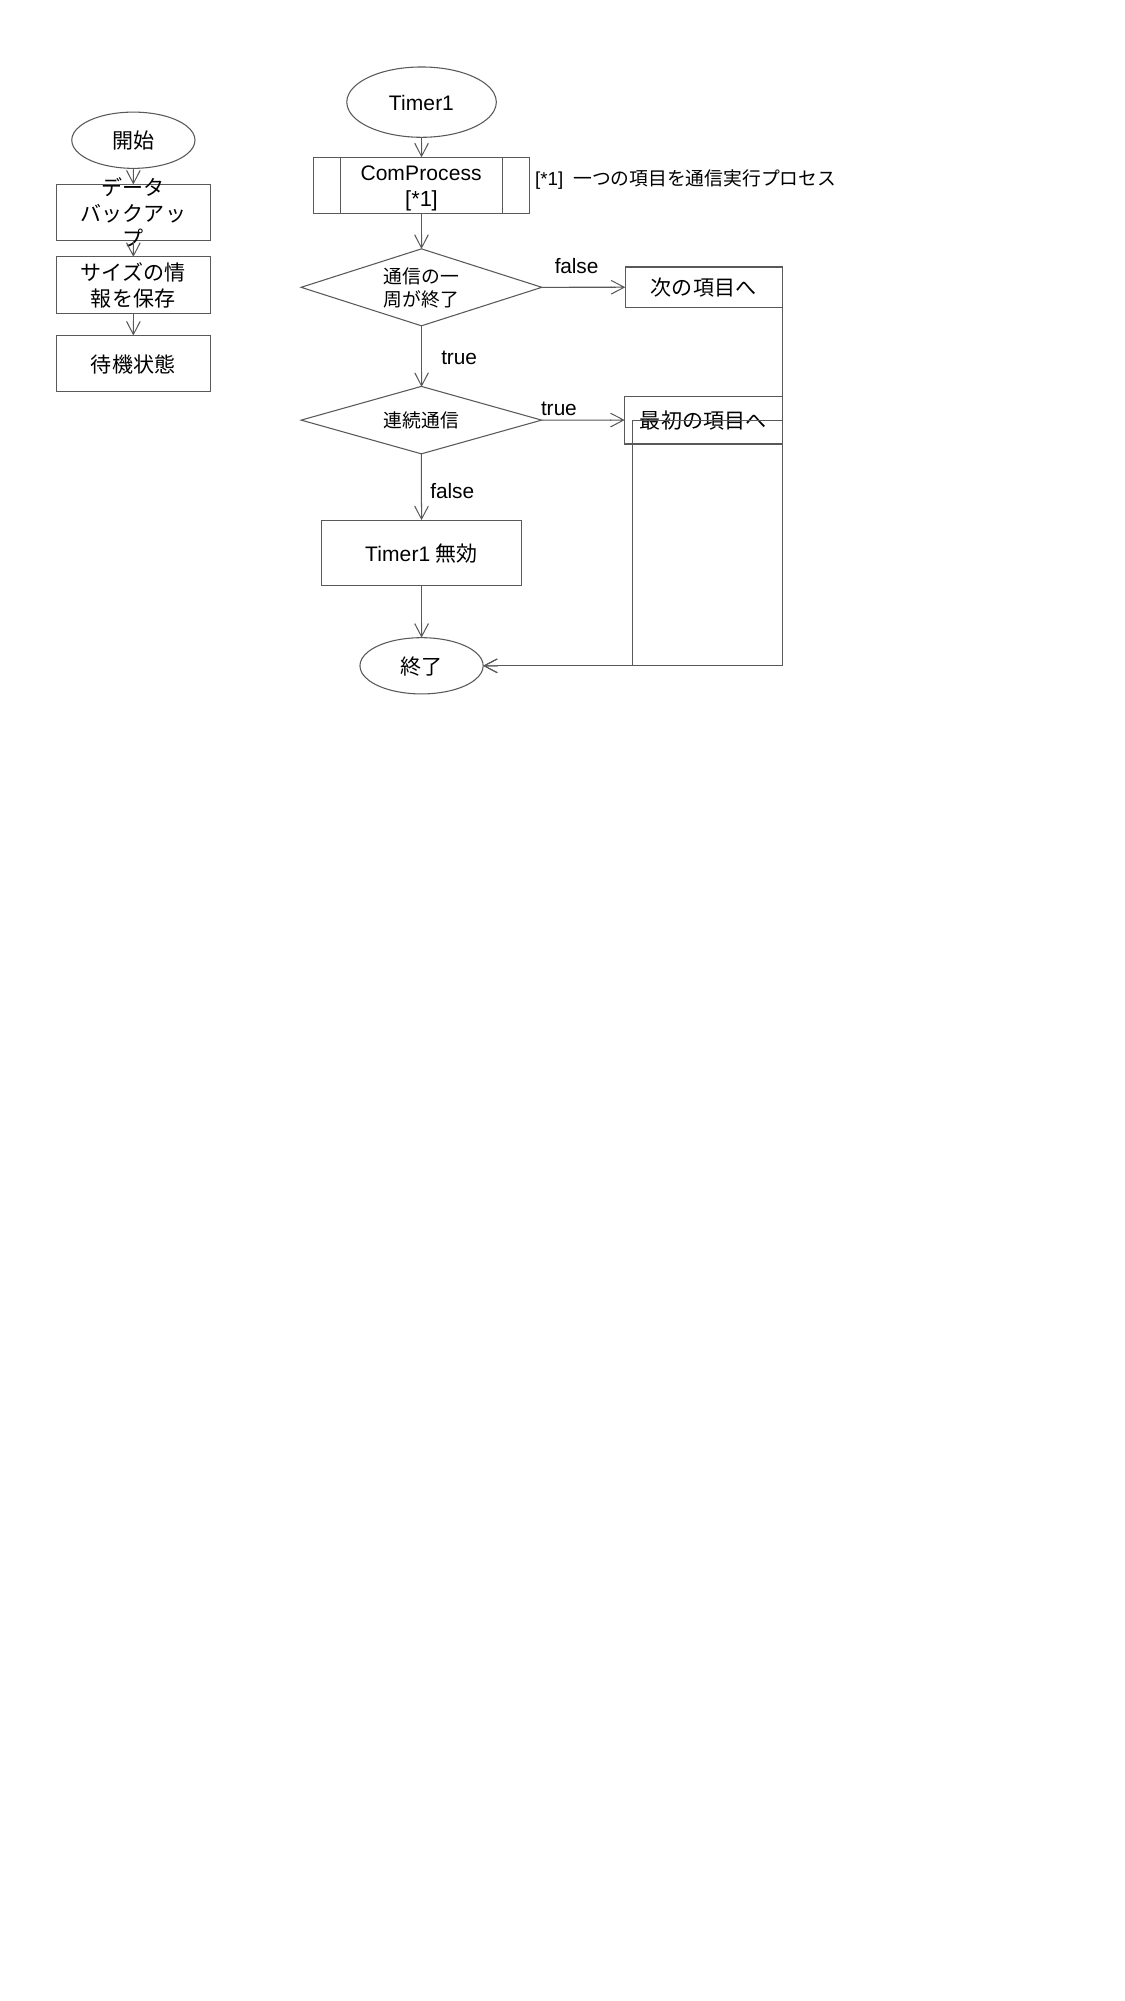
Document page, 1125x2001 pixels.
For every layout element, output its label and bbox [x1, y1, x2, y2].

text_box [301, 66, 871, 694]
text_box [56, 111, 211, 392]
